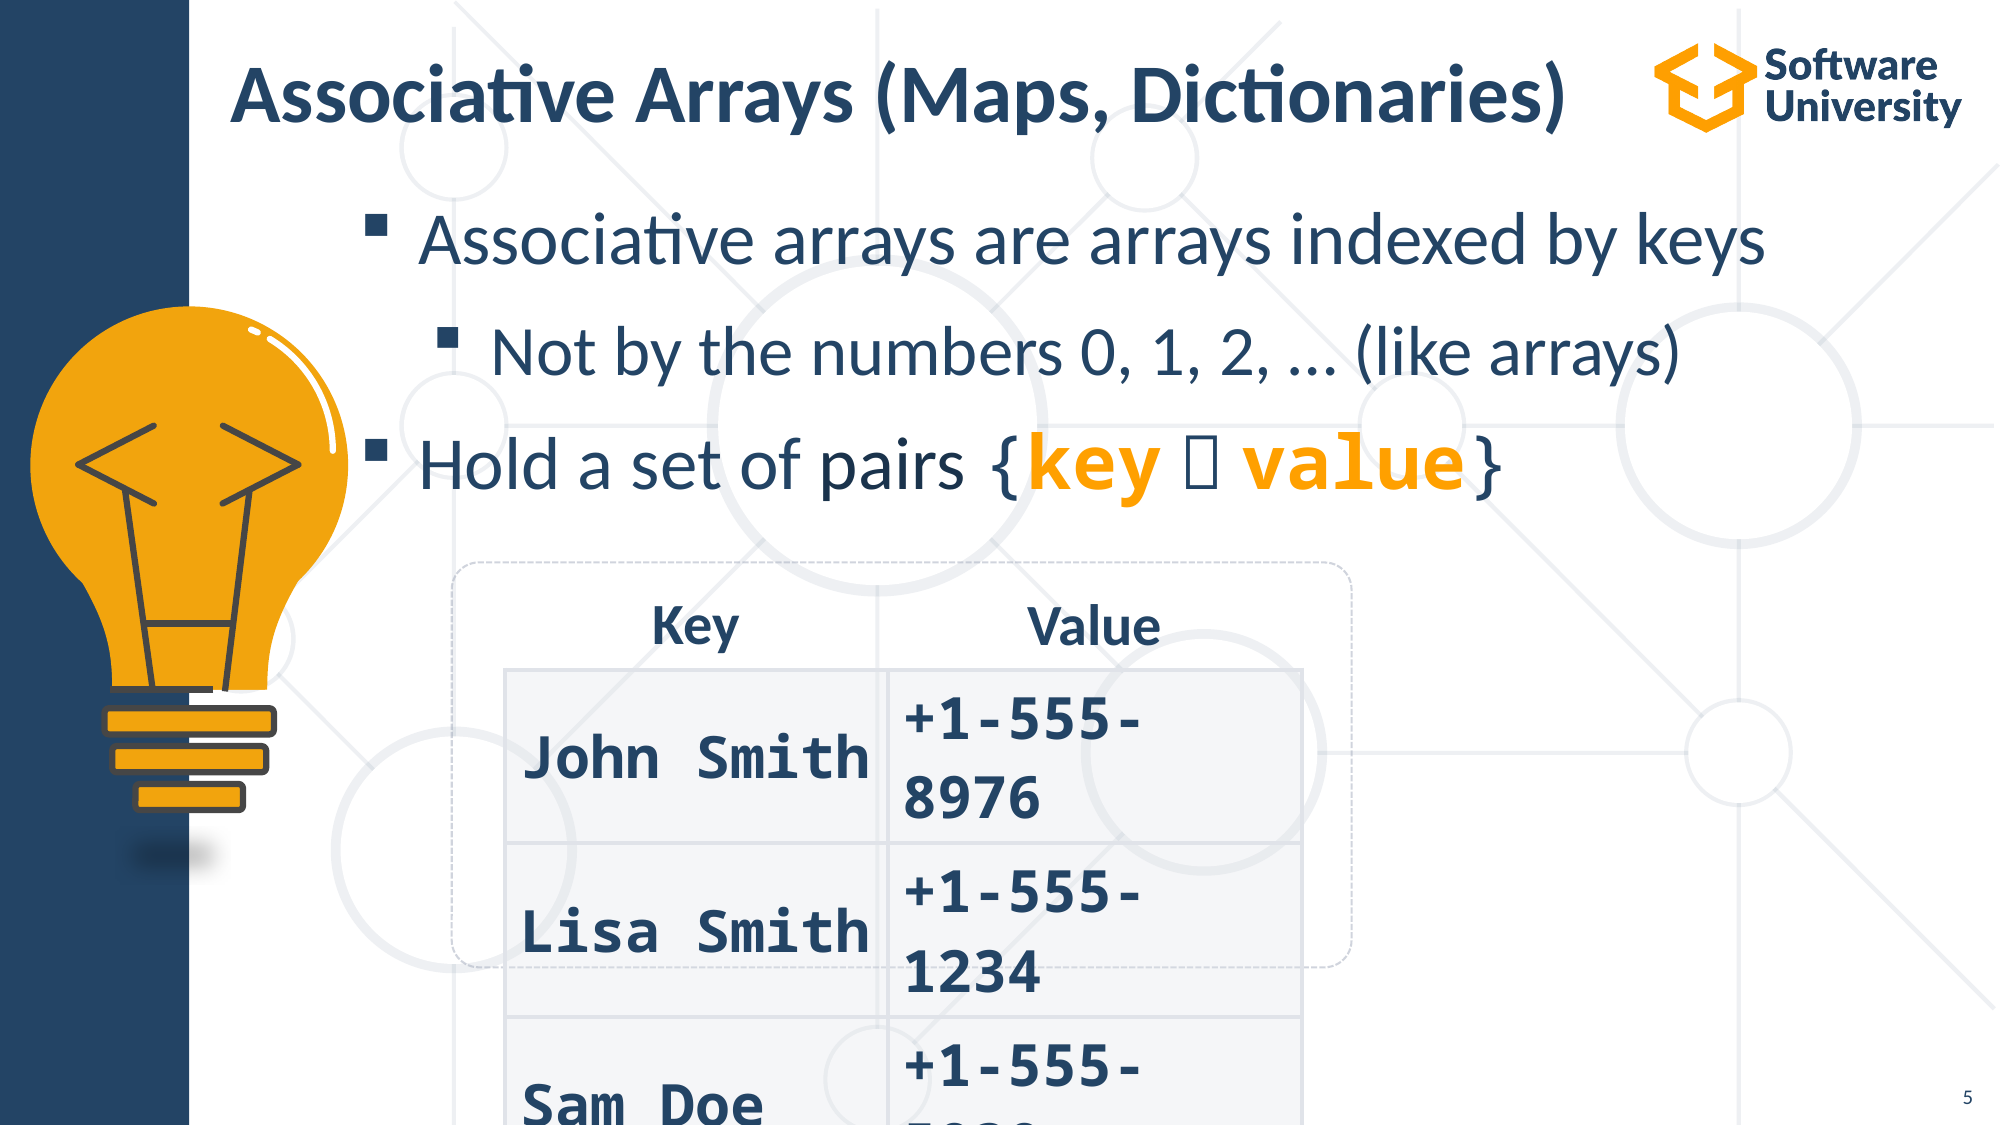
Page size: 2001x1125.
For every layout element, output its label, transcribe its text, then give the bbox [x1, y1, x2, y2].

picture [1641, 31, 1973, 145]
text_box 5 [1927, 1067, 1989, 1117]
title Associative Arrays (Maps, Dictionaries) [212, 16, 1628, 162]
list Associative arrays are arrays indexed by keys Not by the numbers 0, 1, 2, … (like arrays) Hold a set of pairs {key  value} [341, 183, 1989, 1094]
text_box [451, 562, 1352, 968]
